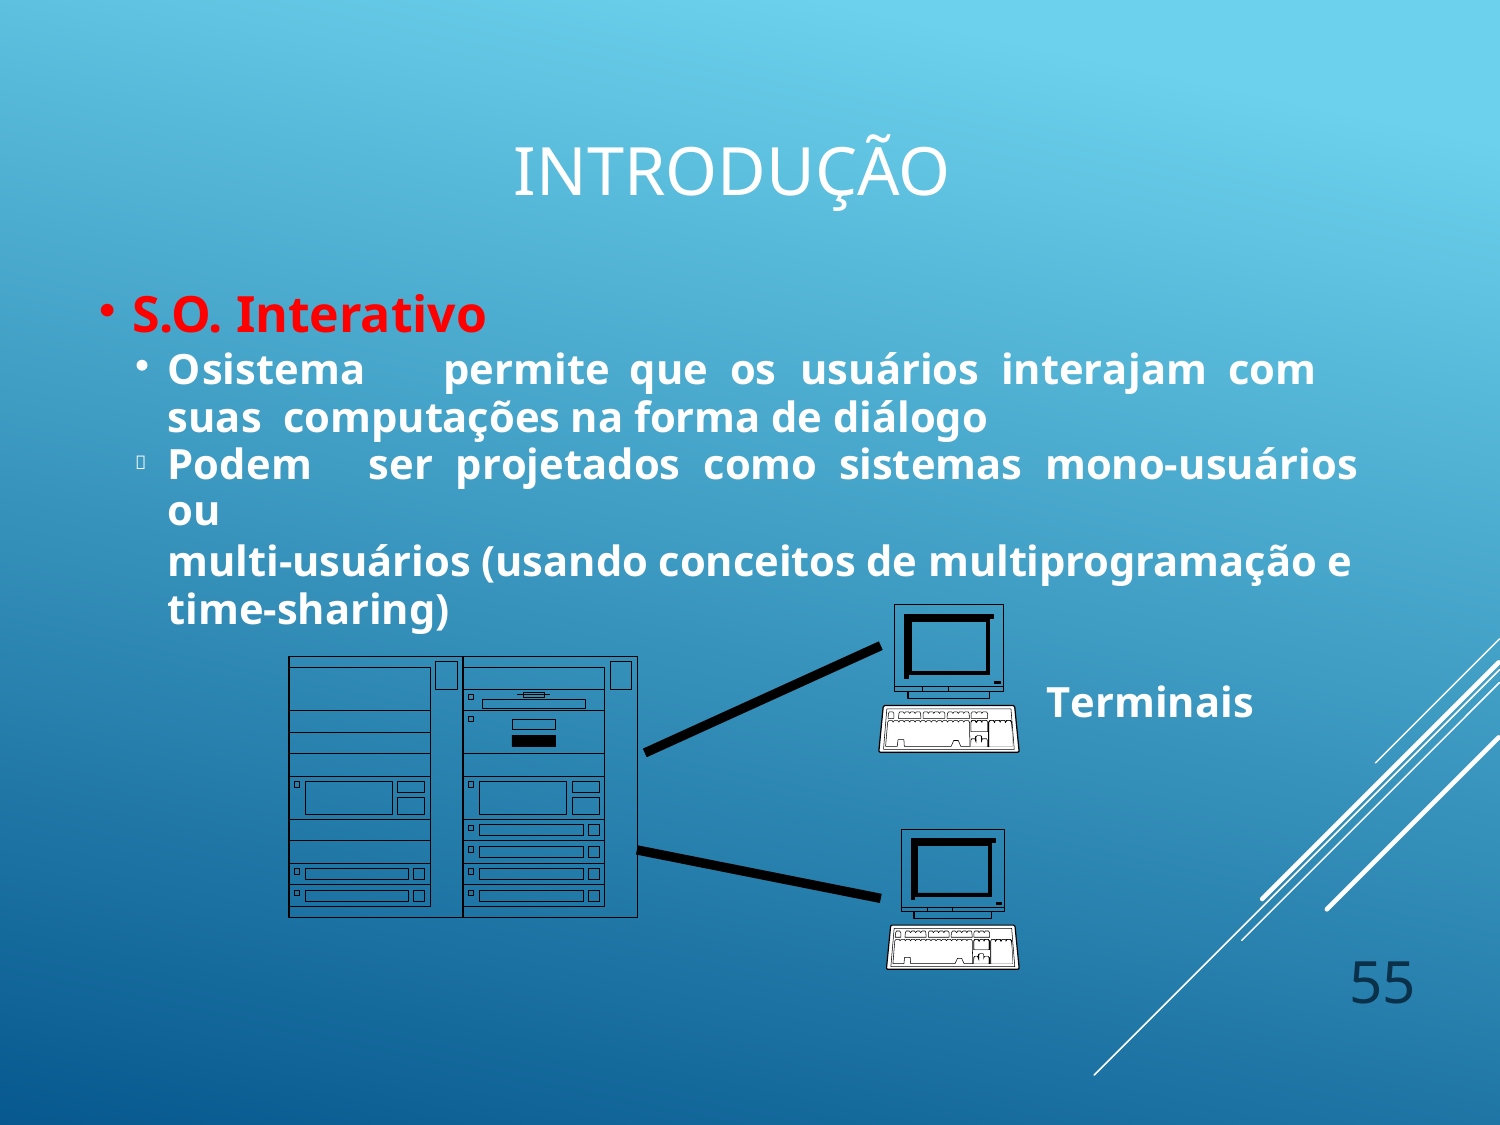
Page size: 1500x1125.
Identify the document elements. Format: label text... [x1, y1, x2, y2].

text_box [287, 655, 631, 919]
text_box Terminais [1043, 673, 1255, 726]
slide_number 55 [1275, 372, 1416, 1025]
title Introdução [87, 72, 1375, 263]
text_box S.O. Interativo [97, 280, 504, 343]
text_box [893, 603, 1005, 640]
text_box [631, 640, 1020, 971]
text_box O sistema permite que os usuários interajam com suas computações na forma de diálogo Podem ser projetados como sistemas mono-usuários ou multi-usuários (usando conceitos de multiprogramação e time-sharing) [133, 339, 1402, 633]
